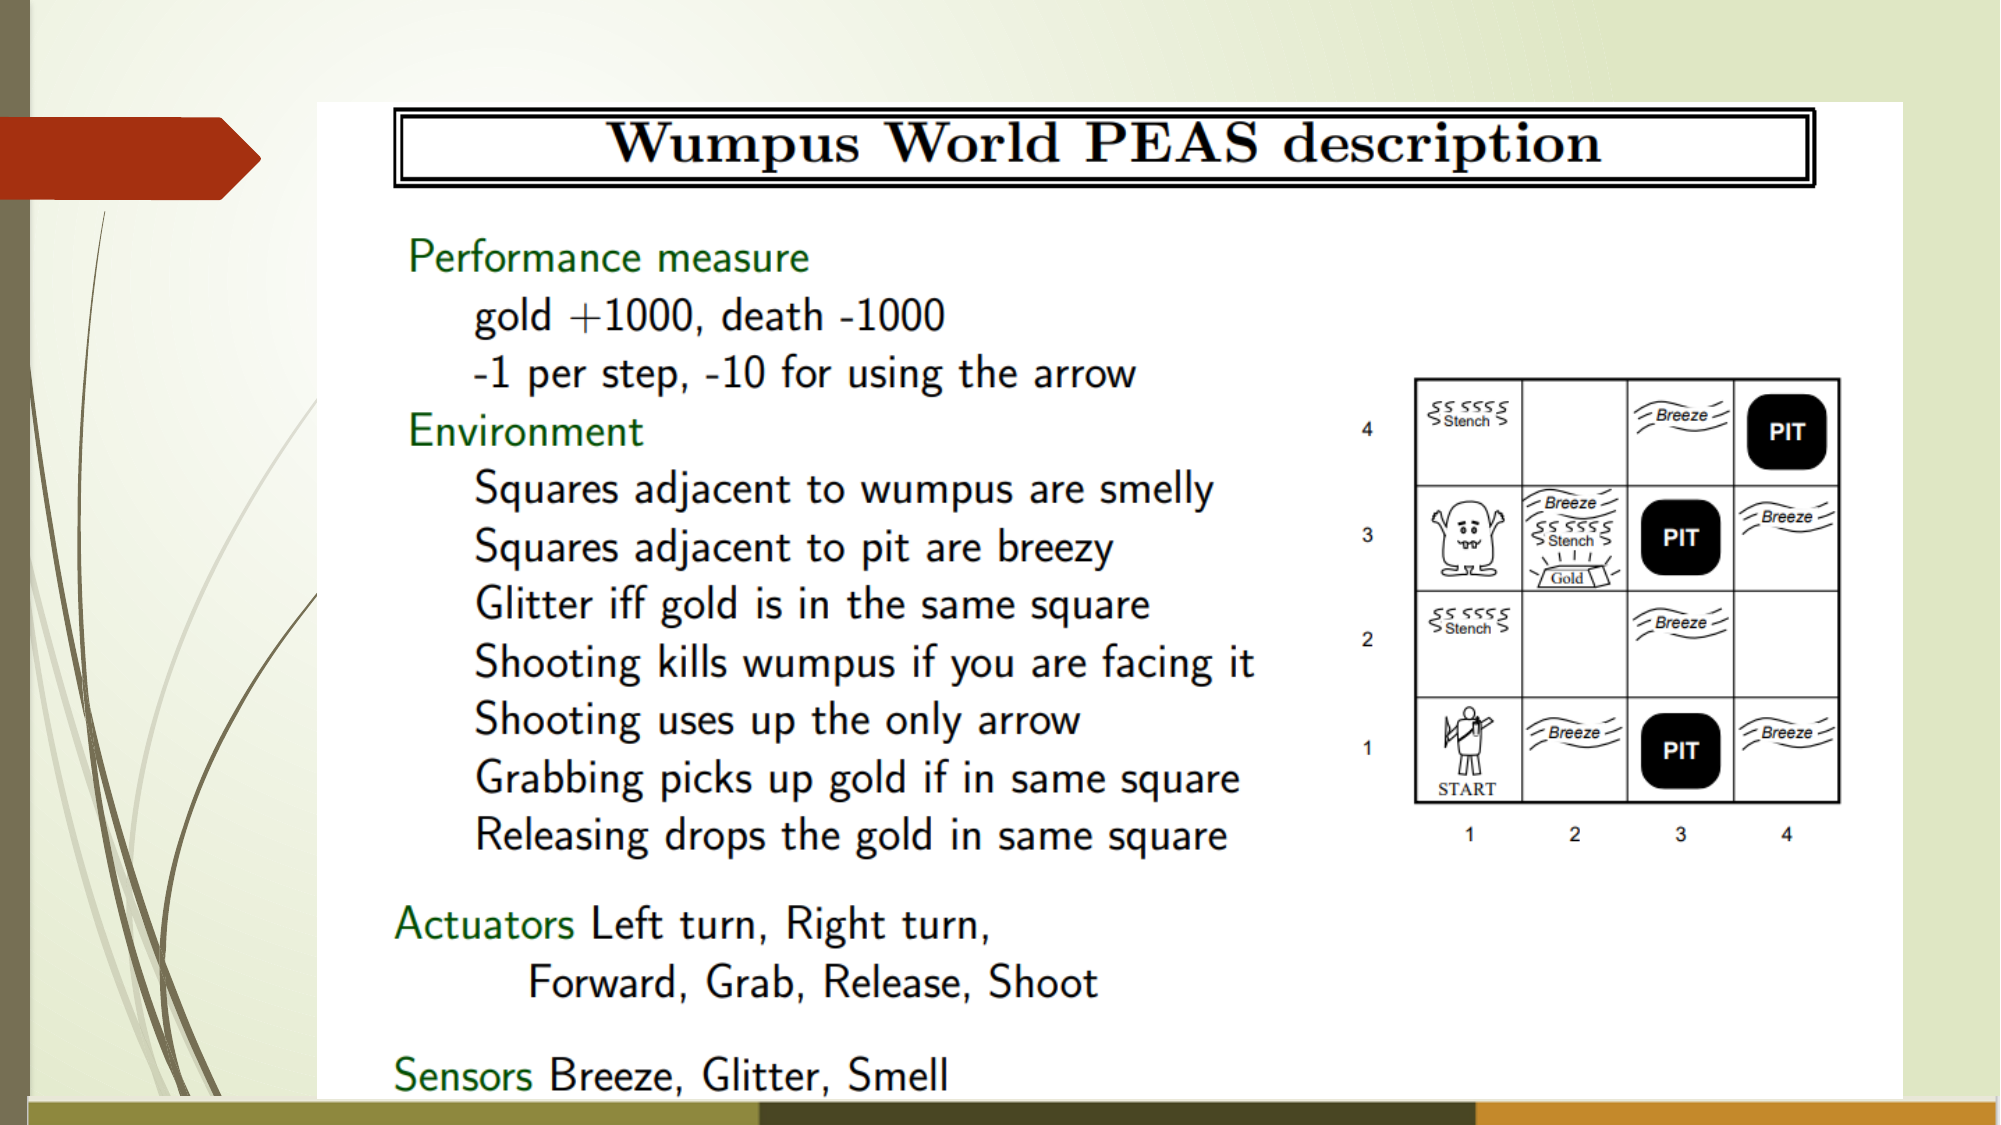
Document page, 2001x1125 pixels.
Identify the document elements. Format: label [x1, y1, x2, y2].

picture [27, 102, 2000, 1125]
